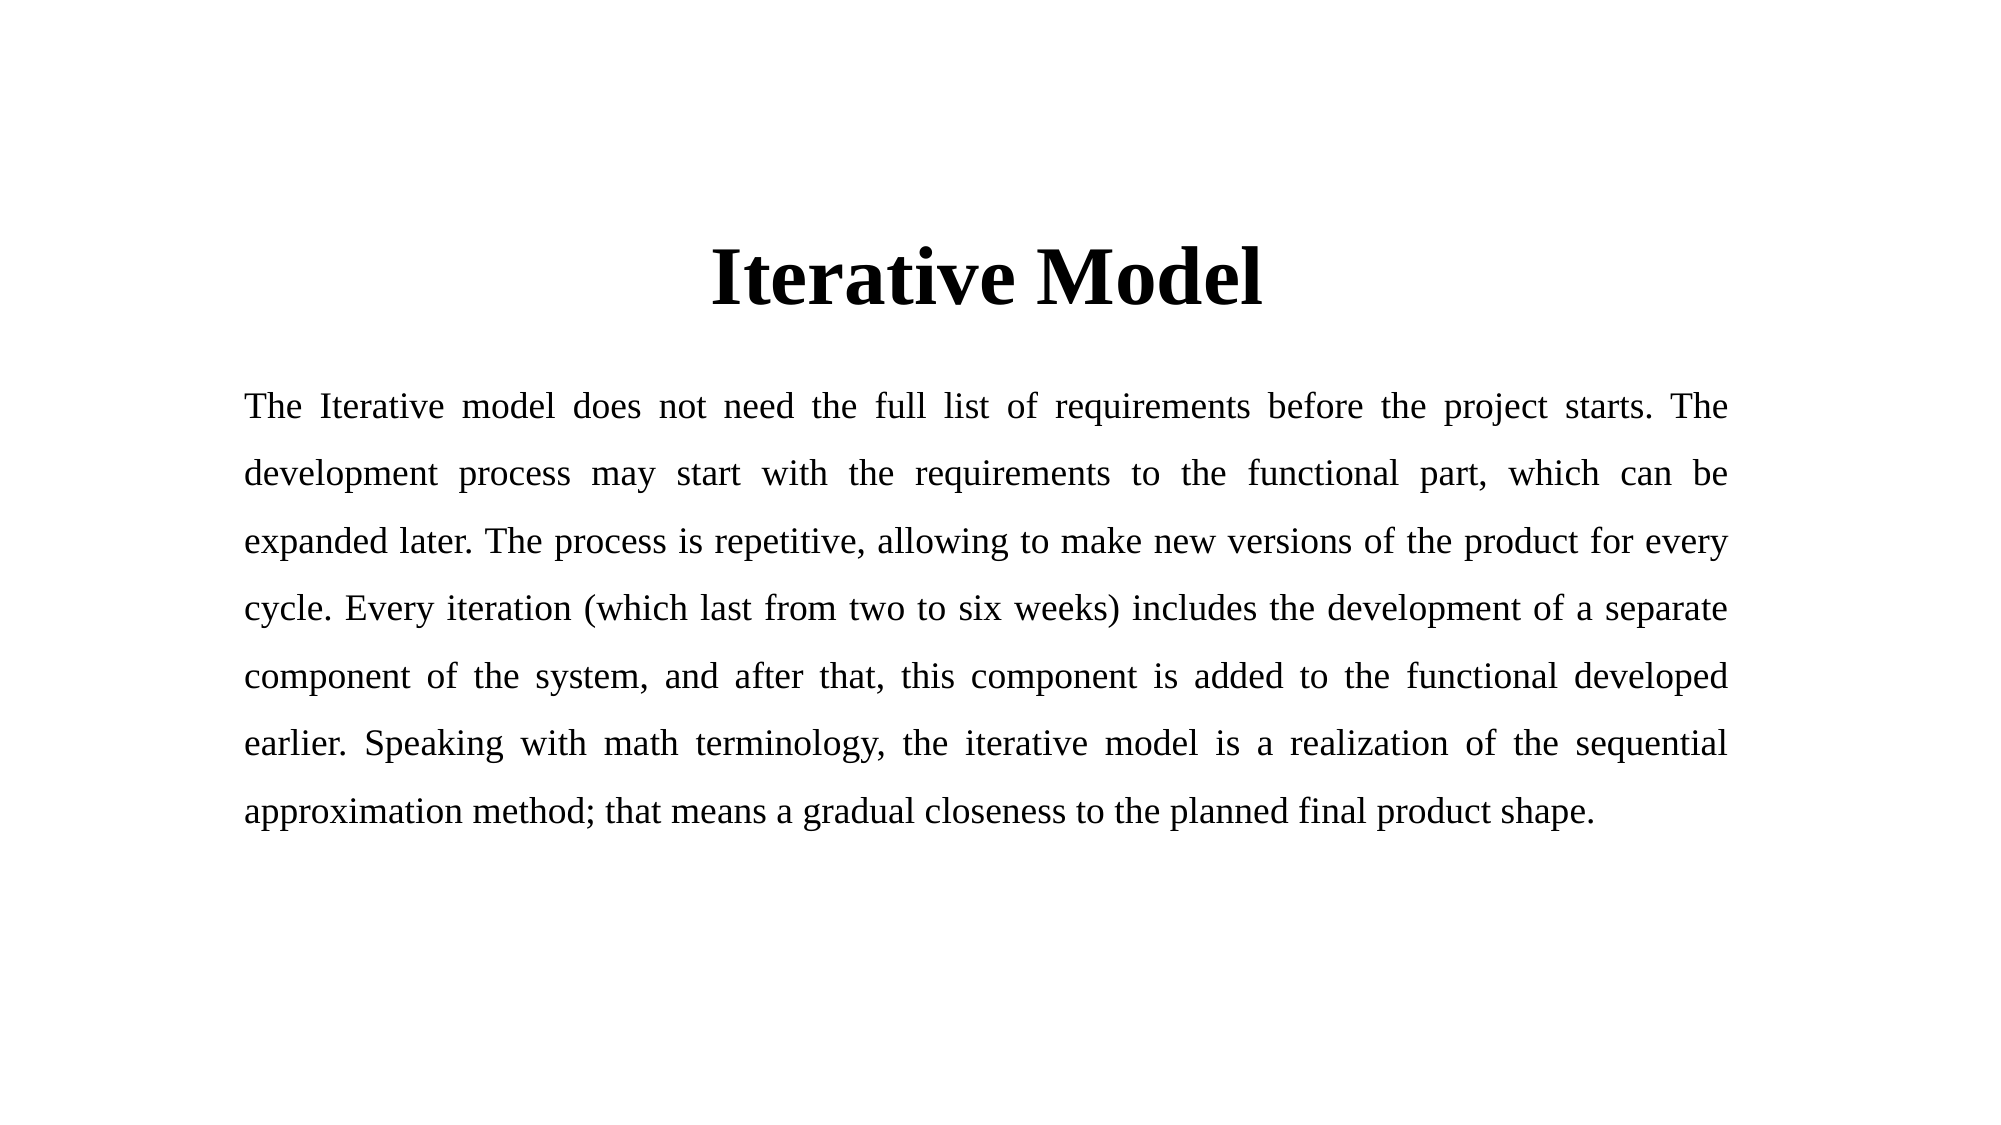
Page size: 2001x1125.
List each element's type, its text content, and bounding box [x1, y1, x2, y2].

text_box Iterative Model The Iterative model does not need the full list of requirements before the project starts. The development process may start with the requirements to the functional part, which can be expanded later. The process is repetitive, allowing to make new versions of the product for every cycle. Every iteration (which last from two to six weeks) includes the development of a separate component of the system, and after that, this component is added to the functional developed earlier. Speaking with math terminology, the iterative model is a realization of the sequential approximation method; that means a gradual closeness to the planned final product shape. [229, 213, 1746, 839]
